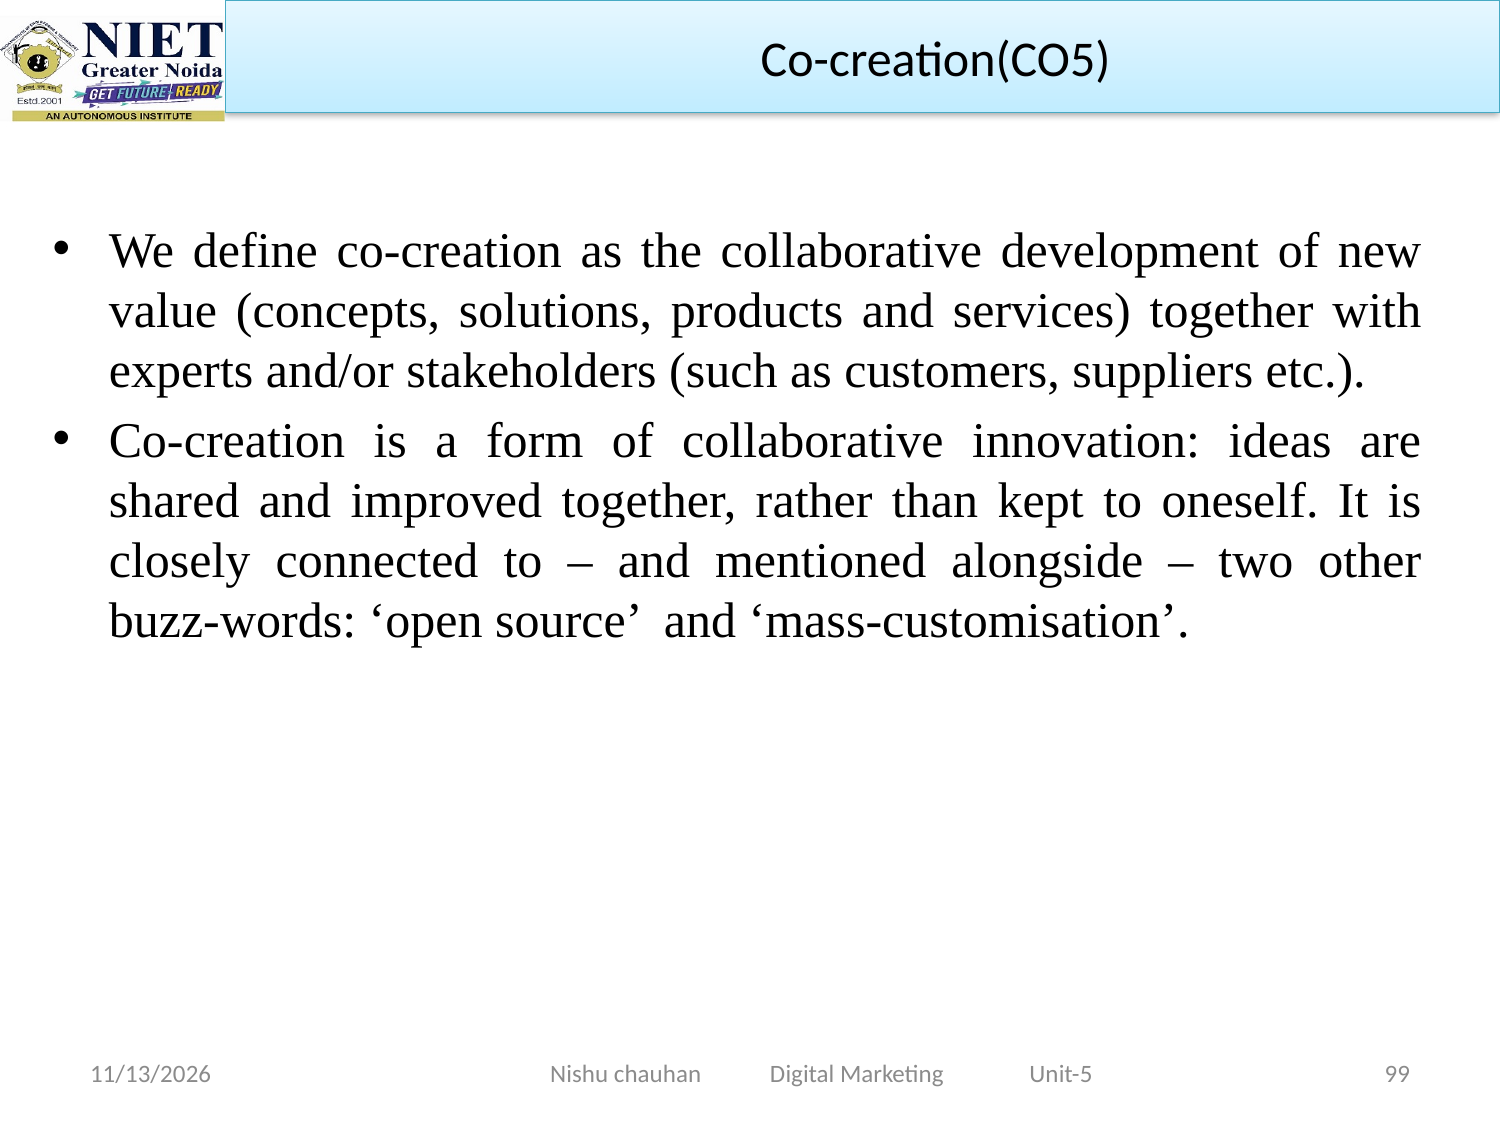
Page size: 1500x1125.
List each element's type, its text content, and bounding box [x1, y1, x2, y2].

slide_number 28-May-24 [75, 1042, 412, 1103]
slide_number 99 [1074, 1042, 1425, 1103]
picture [0, 0, 226, 151]
text_box Co-creation(CO5) [226, 0, 1500, 113]
list We define co-creation as the collaborative development of new value (concepts, solutions, products and services) together with experts and/or stakeholders (such as customers, suppliers etc.). Co-creation is a form of collaborative innovation: ideas are shared and improved together, rather than kept to oneself. It is closely connected to – and mentioned alongside – two other buzz-words: ‘open source’ and ‘mass-customisation’. [37, 149, 1438, 1025]
footer Nishu chauhan Digital Marketing Unit-5 [412, 1042, 1074, 1103]
